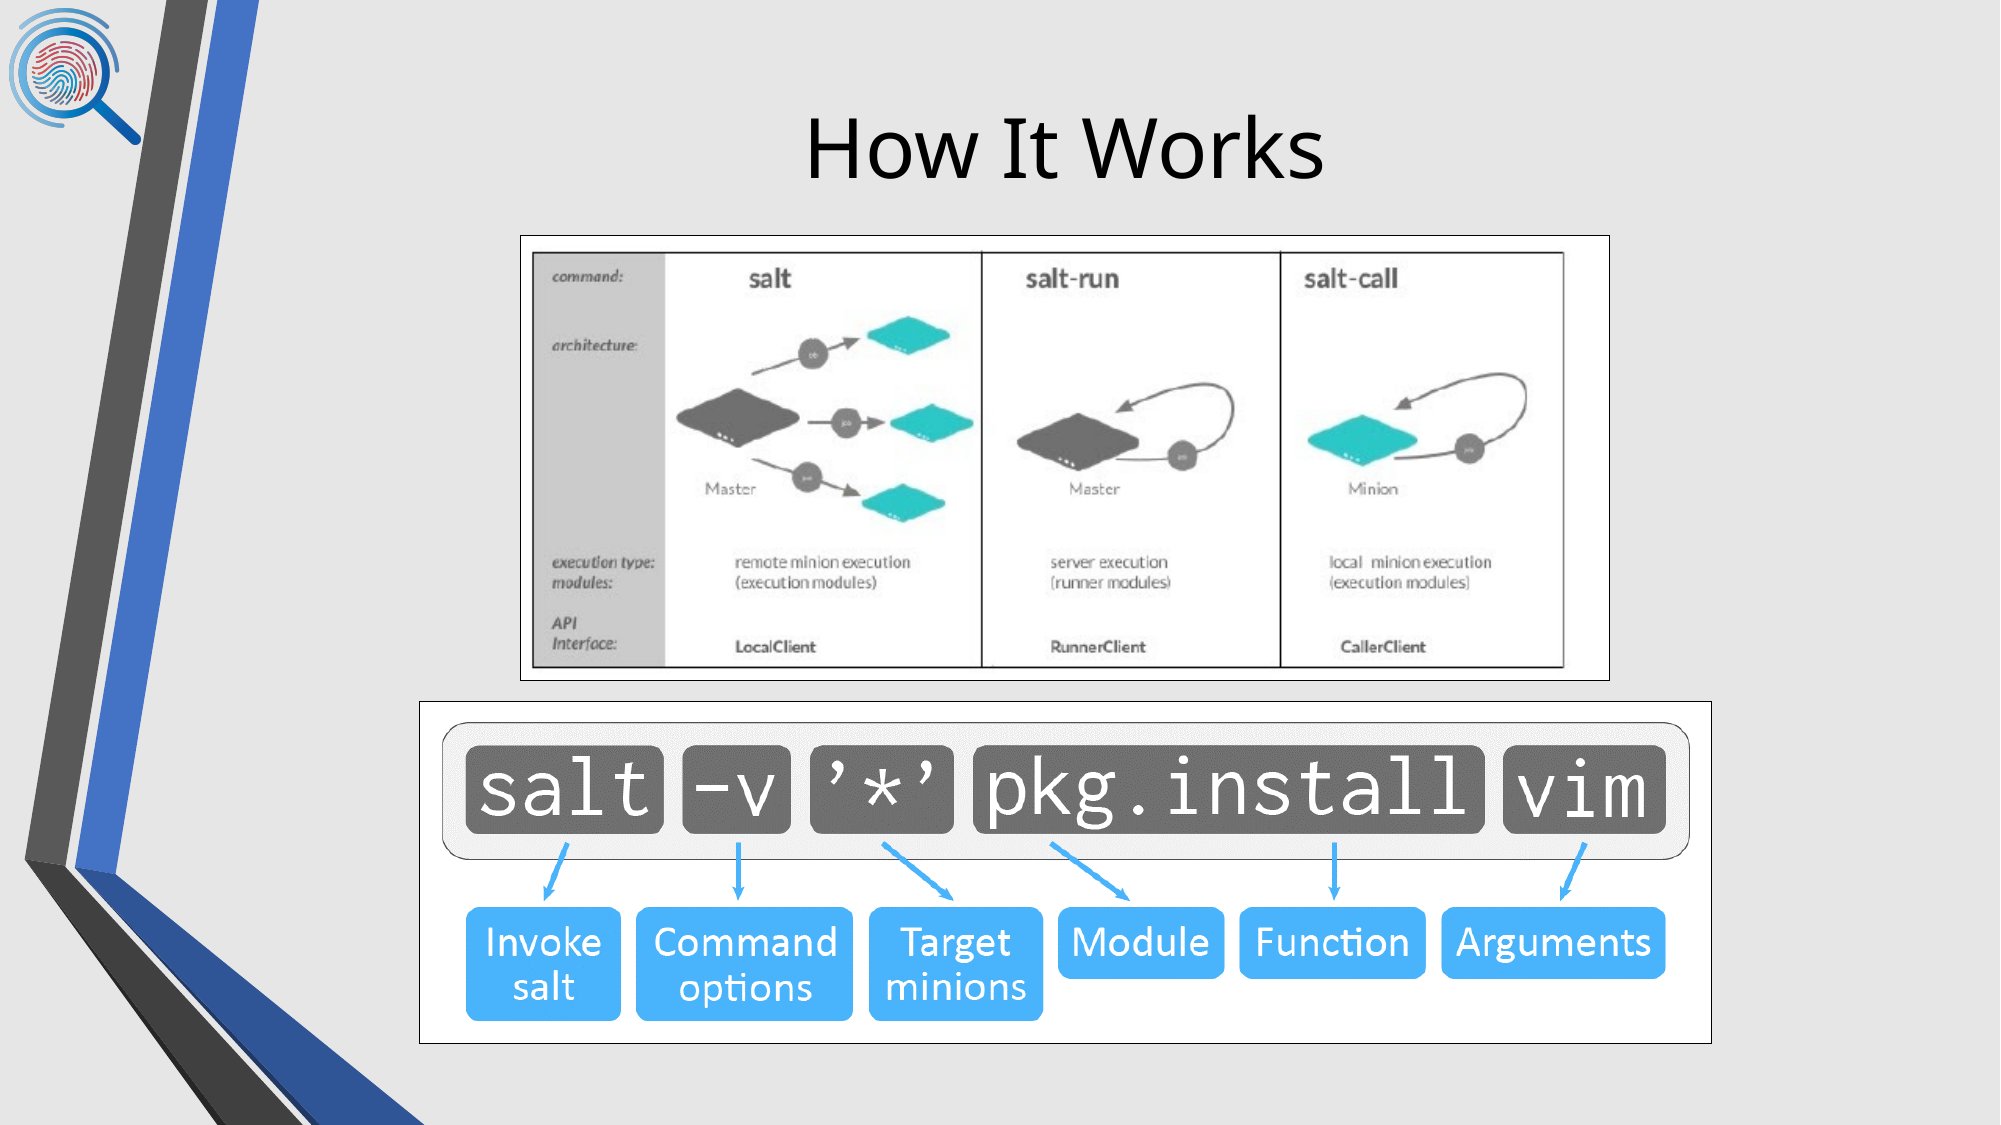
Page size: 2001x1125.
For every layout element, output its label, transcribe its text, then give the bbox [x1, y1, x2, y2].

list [520, 235, 1610, 682]
picture [418, 701, 1712, 1045]
picture [9, 8, 141, 145]
title How It Works [243, 54, 1887, 236]
